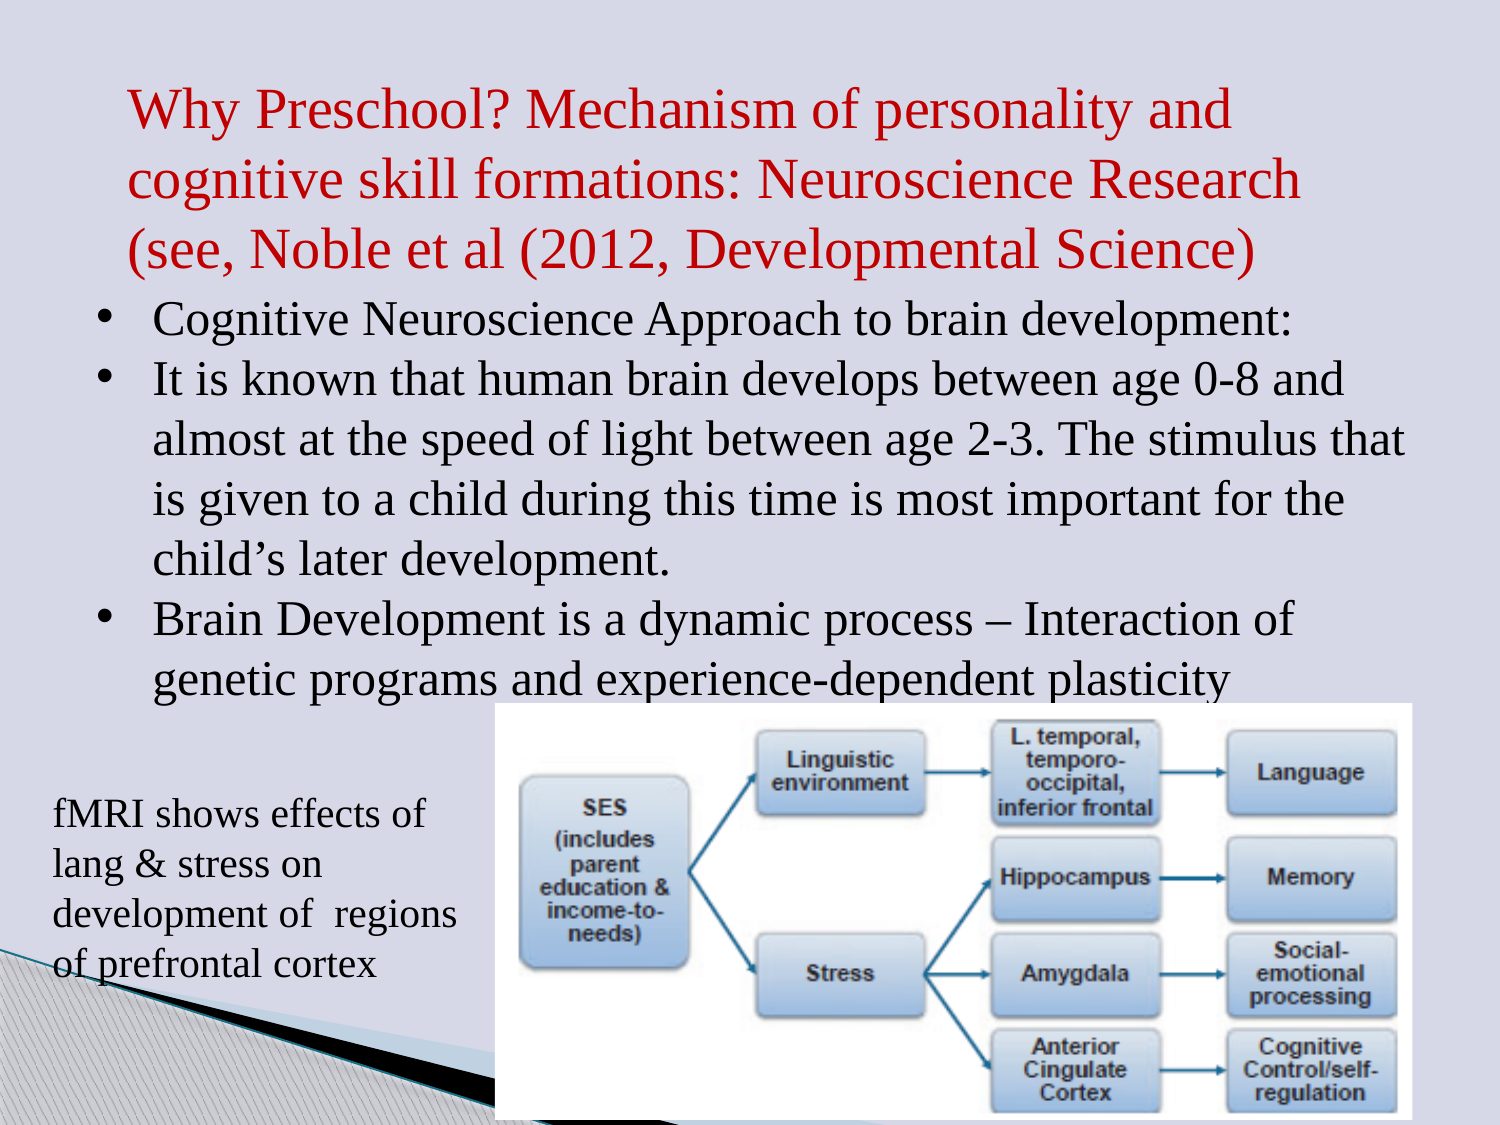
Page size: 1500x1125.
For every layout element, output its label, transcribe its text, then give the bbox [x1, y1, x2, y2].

text_box Why Preschool? Mechanism of personality and cognitive skill formations: Neuroscience Research (see, Noble et al (2012, Developmental Science) [112, 62, 1413, 278]
text_box fMRI shows effects of lang & stress on development of regions of prefrontal cortex [37, 778, 488, 994]
text_box Cognitive Neuroscience Approach to brain development: It is known that human brain develops between age 0-8 and almost at the speed of light between age 2-3. The stimulus that is given to a child during this time is most important for the child’s later development. Brain Development is a dynamic process – Interaction of genetic programs and experience-dependent plasticity [81, 278, 1444, 774]
picture [494, 703, 1413, 1120]
